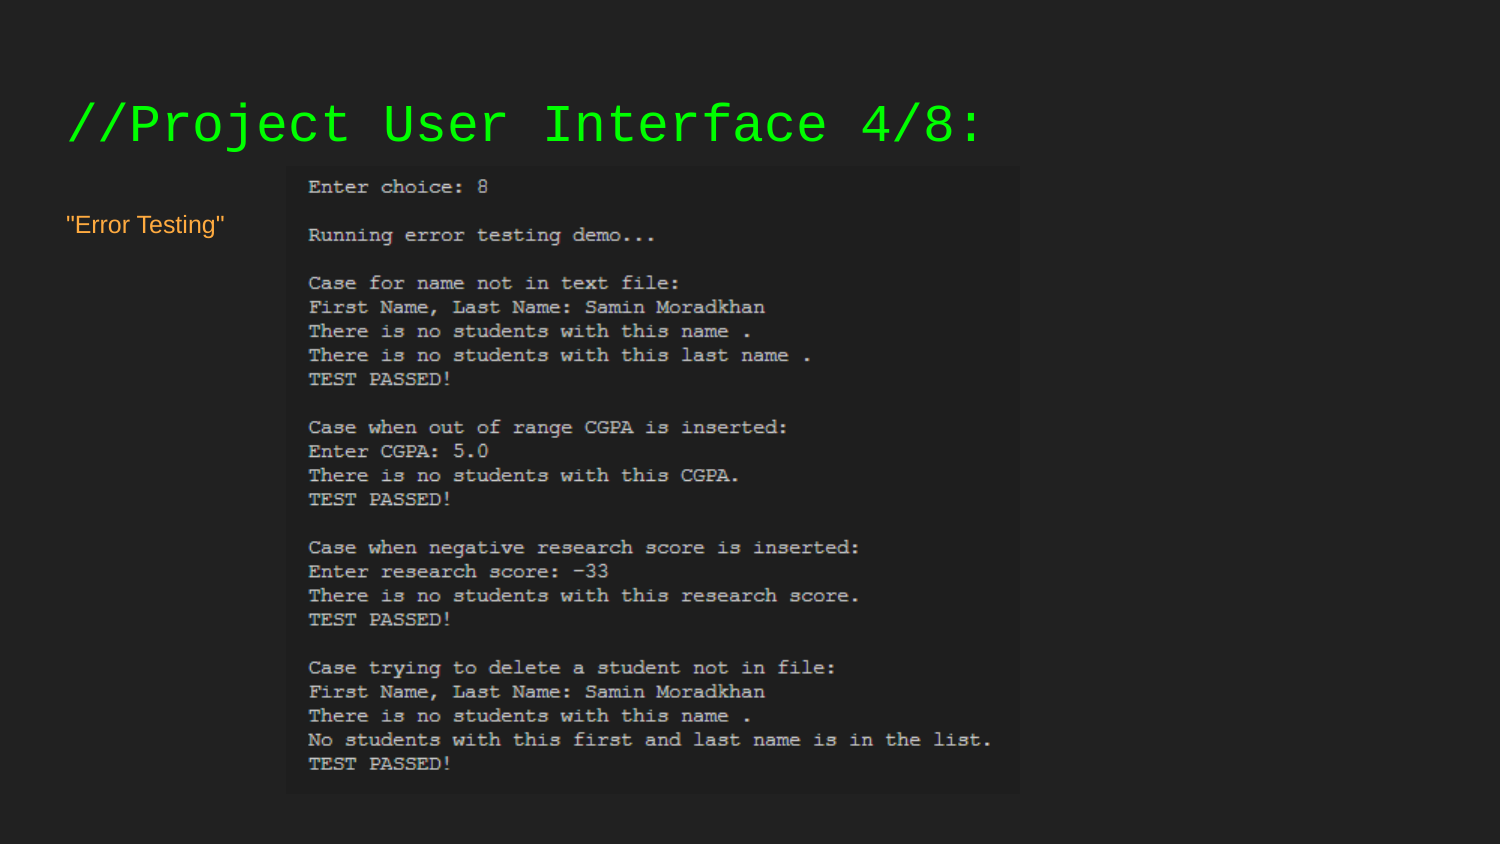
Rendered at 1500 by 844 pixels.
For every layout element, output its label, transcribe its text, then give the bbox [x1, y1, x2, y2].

title //Project User Interface 4/8: [51, 72, 1449, 167]
list "Error Testing" [51, 189, 280, 259]
picture [285, 166, 1020, 794]
